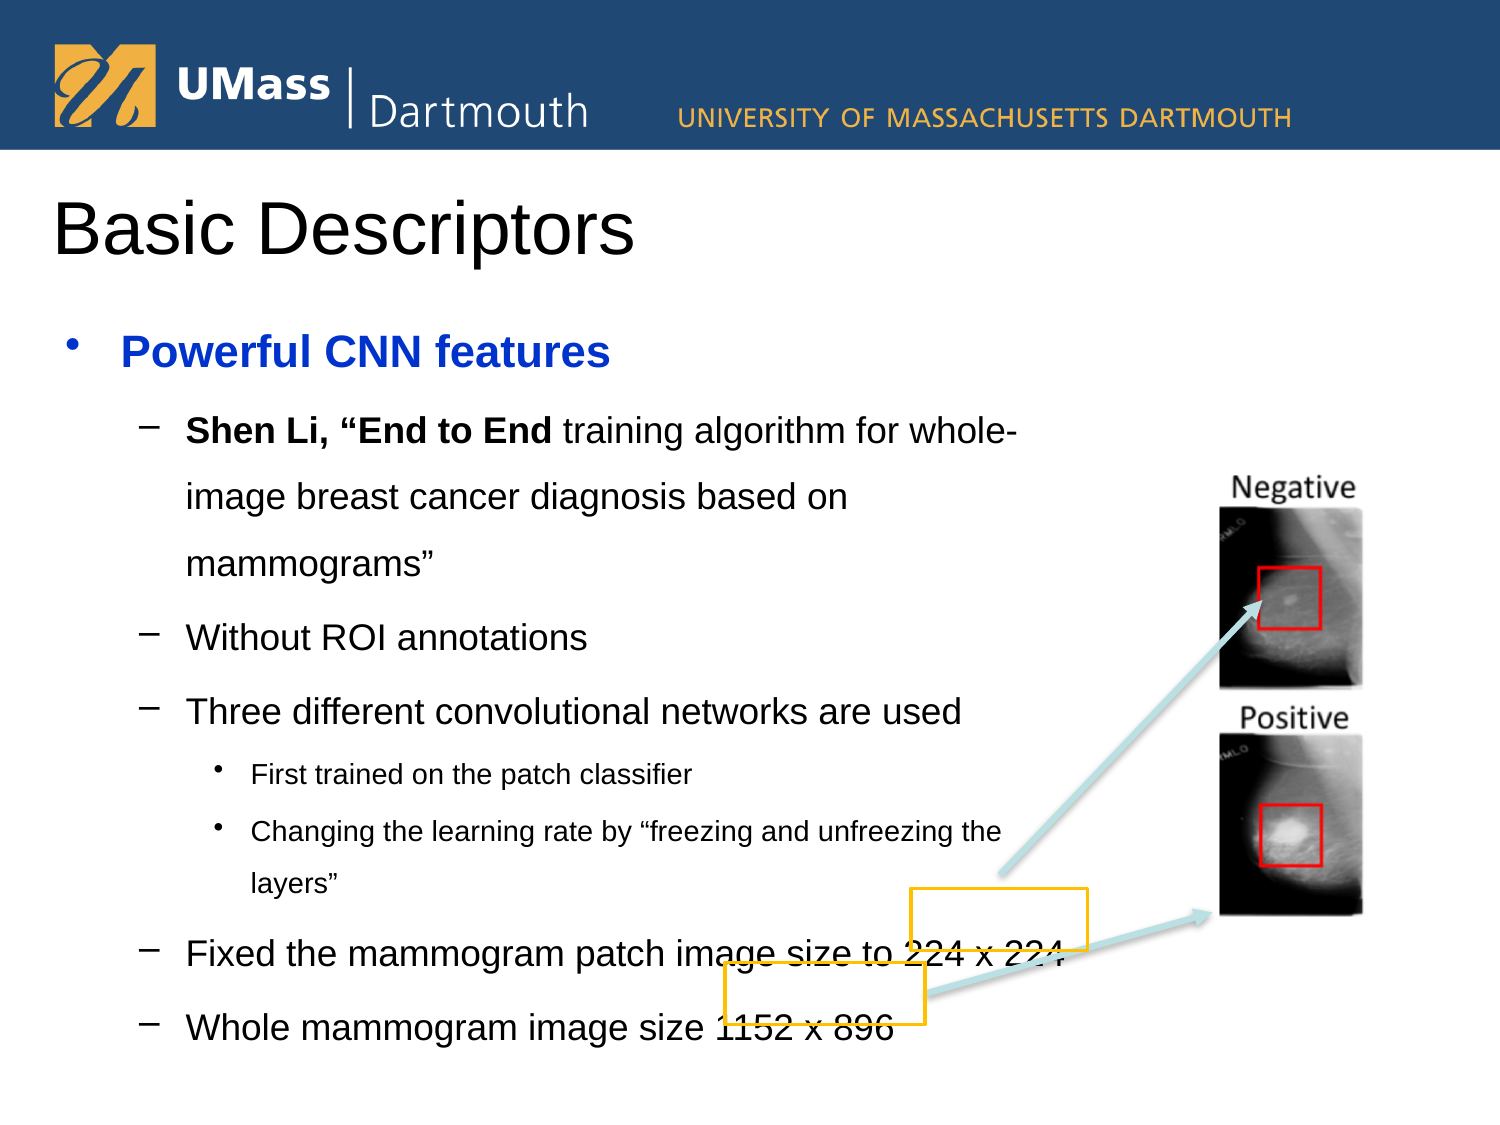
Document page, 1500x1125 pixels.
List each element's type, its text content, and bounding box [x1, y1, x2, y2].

list Powerful CNN features Shen Li, “End to End training algorithm for whole-image breast cancer diagnosis based on mammograms” Without ROI annotations Three different convolutional networks are used First trained on the patch classifier Changing the learning rate by “freezing and unfreezing the layers” Fixed the mammogram patch image size to 224 x 224 Whole mammogram image size 1152 x 896 [49, 287, 1105, 1063]
title Basic Descriptors [37, 187, 1313, 263]
picture [1212, 461, 1371, 933]
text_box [999, 599, 1263, 876]
text_box [725, 962, 925, 1025]
text_box [910, 888, 1088, 951]
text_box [924, 912, 1213, 994]
picture [0, 0, 1500, 150]
